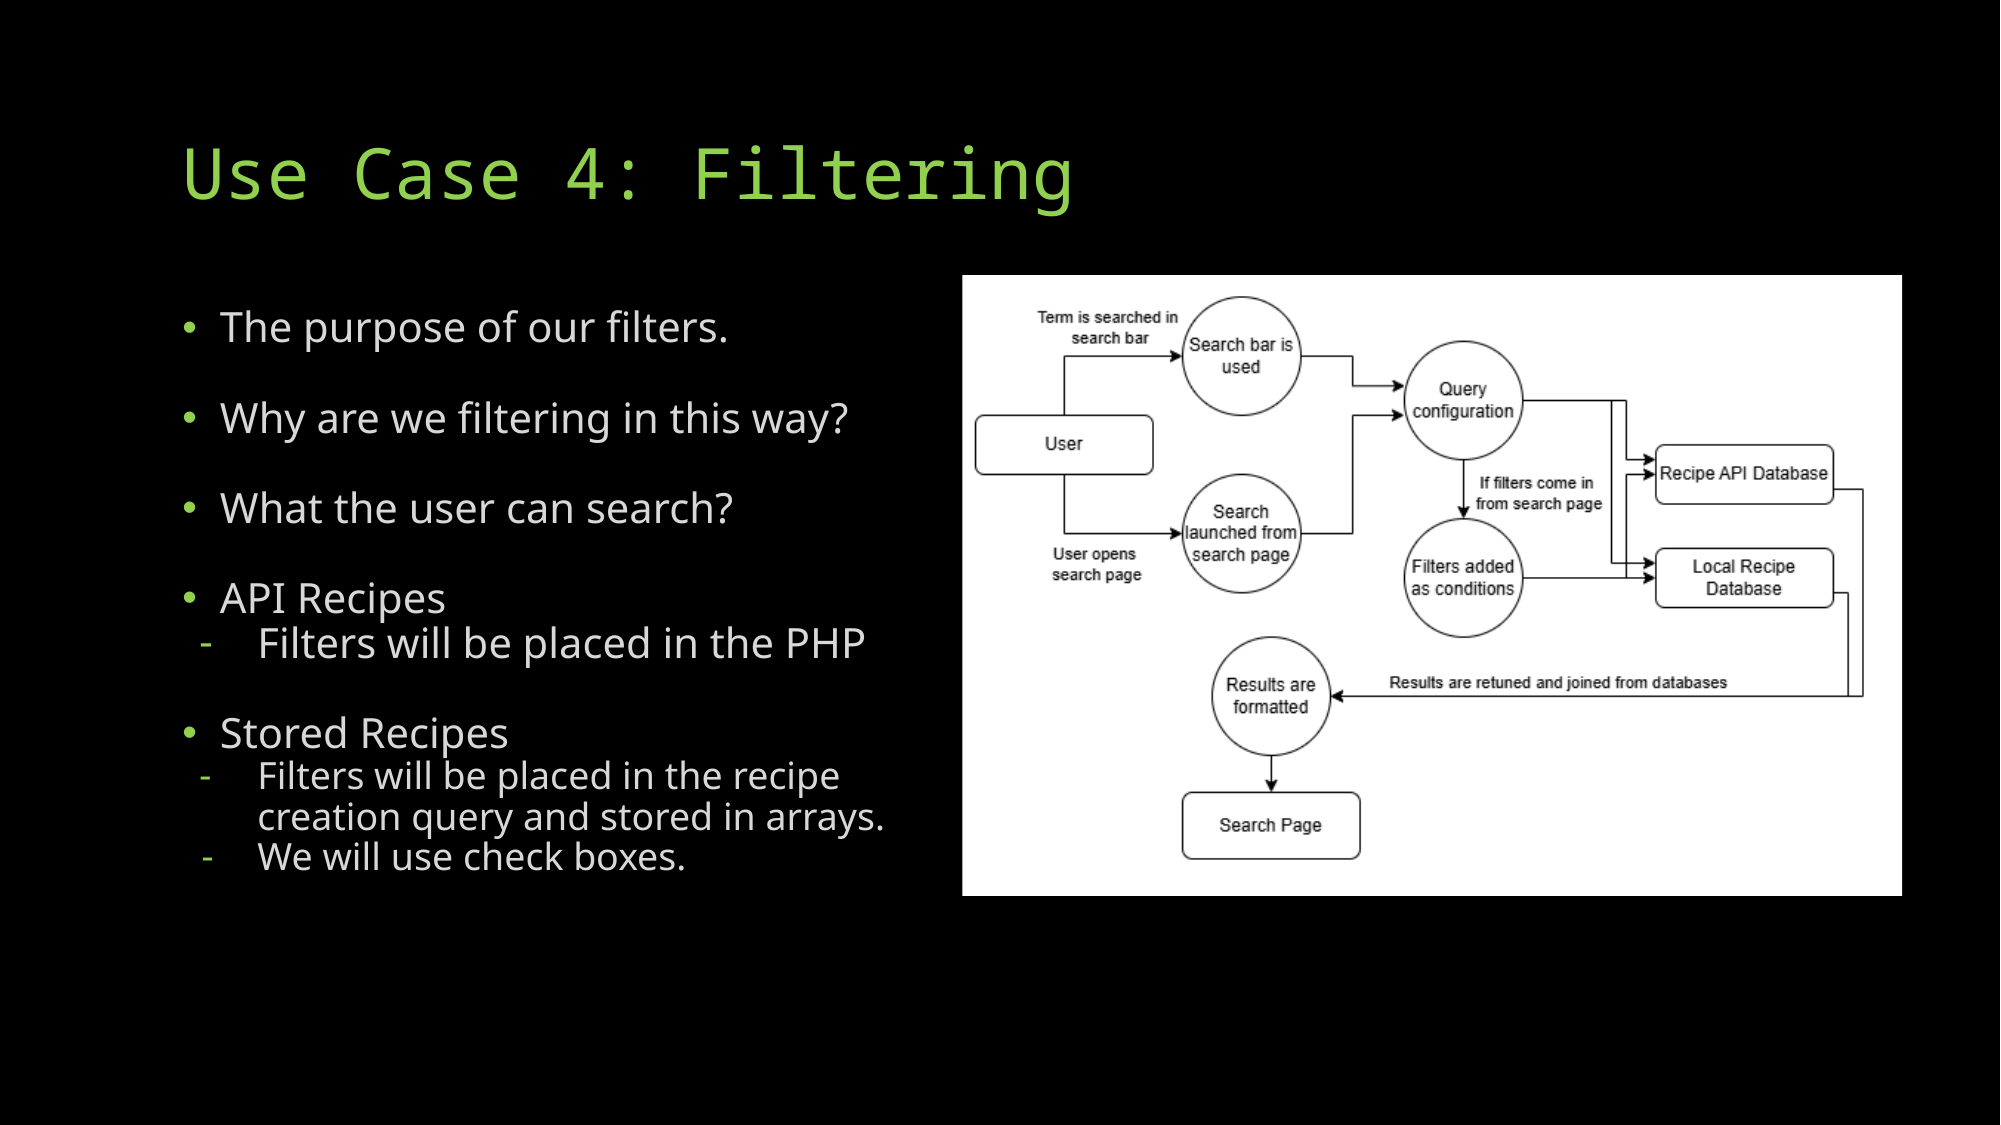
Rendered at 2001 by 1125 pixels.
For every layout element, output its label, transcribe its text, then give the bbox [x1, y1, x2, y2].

title Use Case 4: Filtering [167, 34, 1668, 223]
picture [962, 275, 1903, 896]
list The purpose of our filters. Why are we filtering in this way? What the user can search? API Recipes Filters will be placed in the PHP Stored Recipes Filters will be placed in the recipe creation query and stored in arrays. We will use check boxes. [167, 299, 932, 1000]
